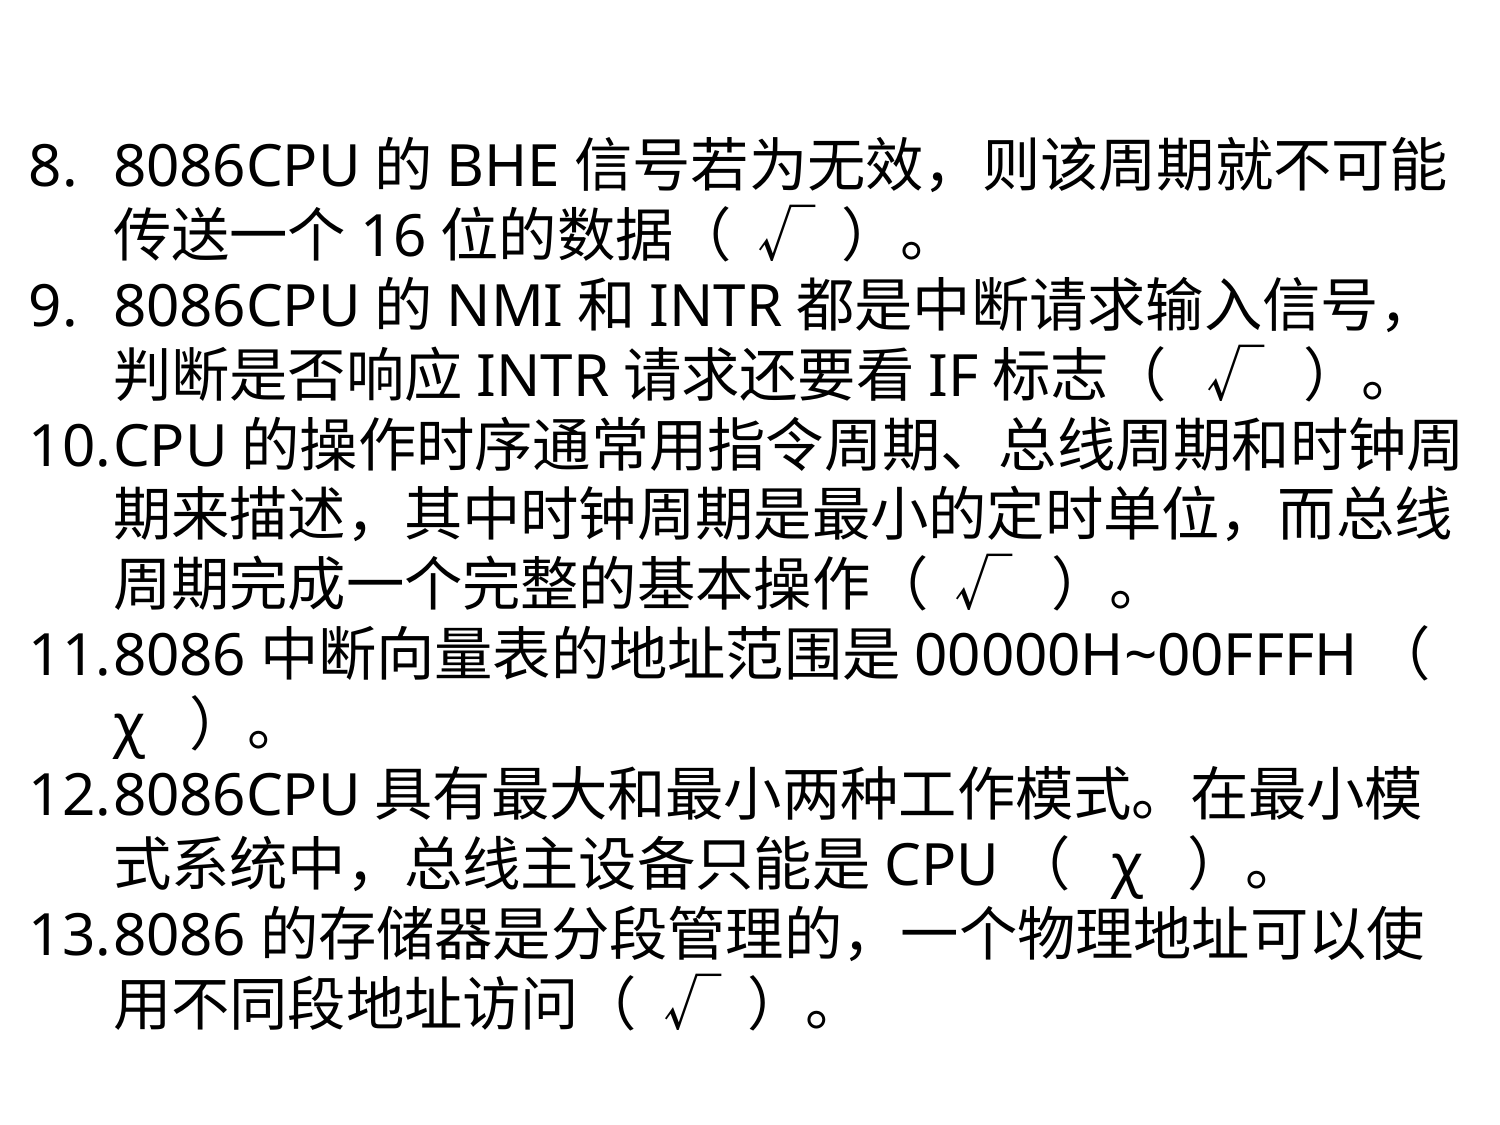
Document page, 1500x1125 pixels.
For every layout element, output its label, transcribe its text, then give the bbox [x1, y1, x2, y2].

text_box 8086CPU的BHE信号若为无效，则该周期就不可能传送一个16位的数据（ √ ）。 8086CPU的NMI和INTR都是中断请求输入信号，判断是否响应INTR请求还要看IF标志（ √ ）。 CPU的操作时序通常用指令周期、总线周期和时钟周期来描述，其中时钟周期是最小的定时单位，而总线周期完成一个完整的基本操作（ √ ）。 8086中断向量表的地址范围是00000H~00FFFH（ χ ）。 8086CPU具有最大和最小两种工作模式。在最小模式系统中，总线主设备只能是CPU（ χ ）。 8086的存储器是分段管理的，一个物理地址可以使用不同段地址访问（ √ ）。 [13, 120, 1484, 1045]
